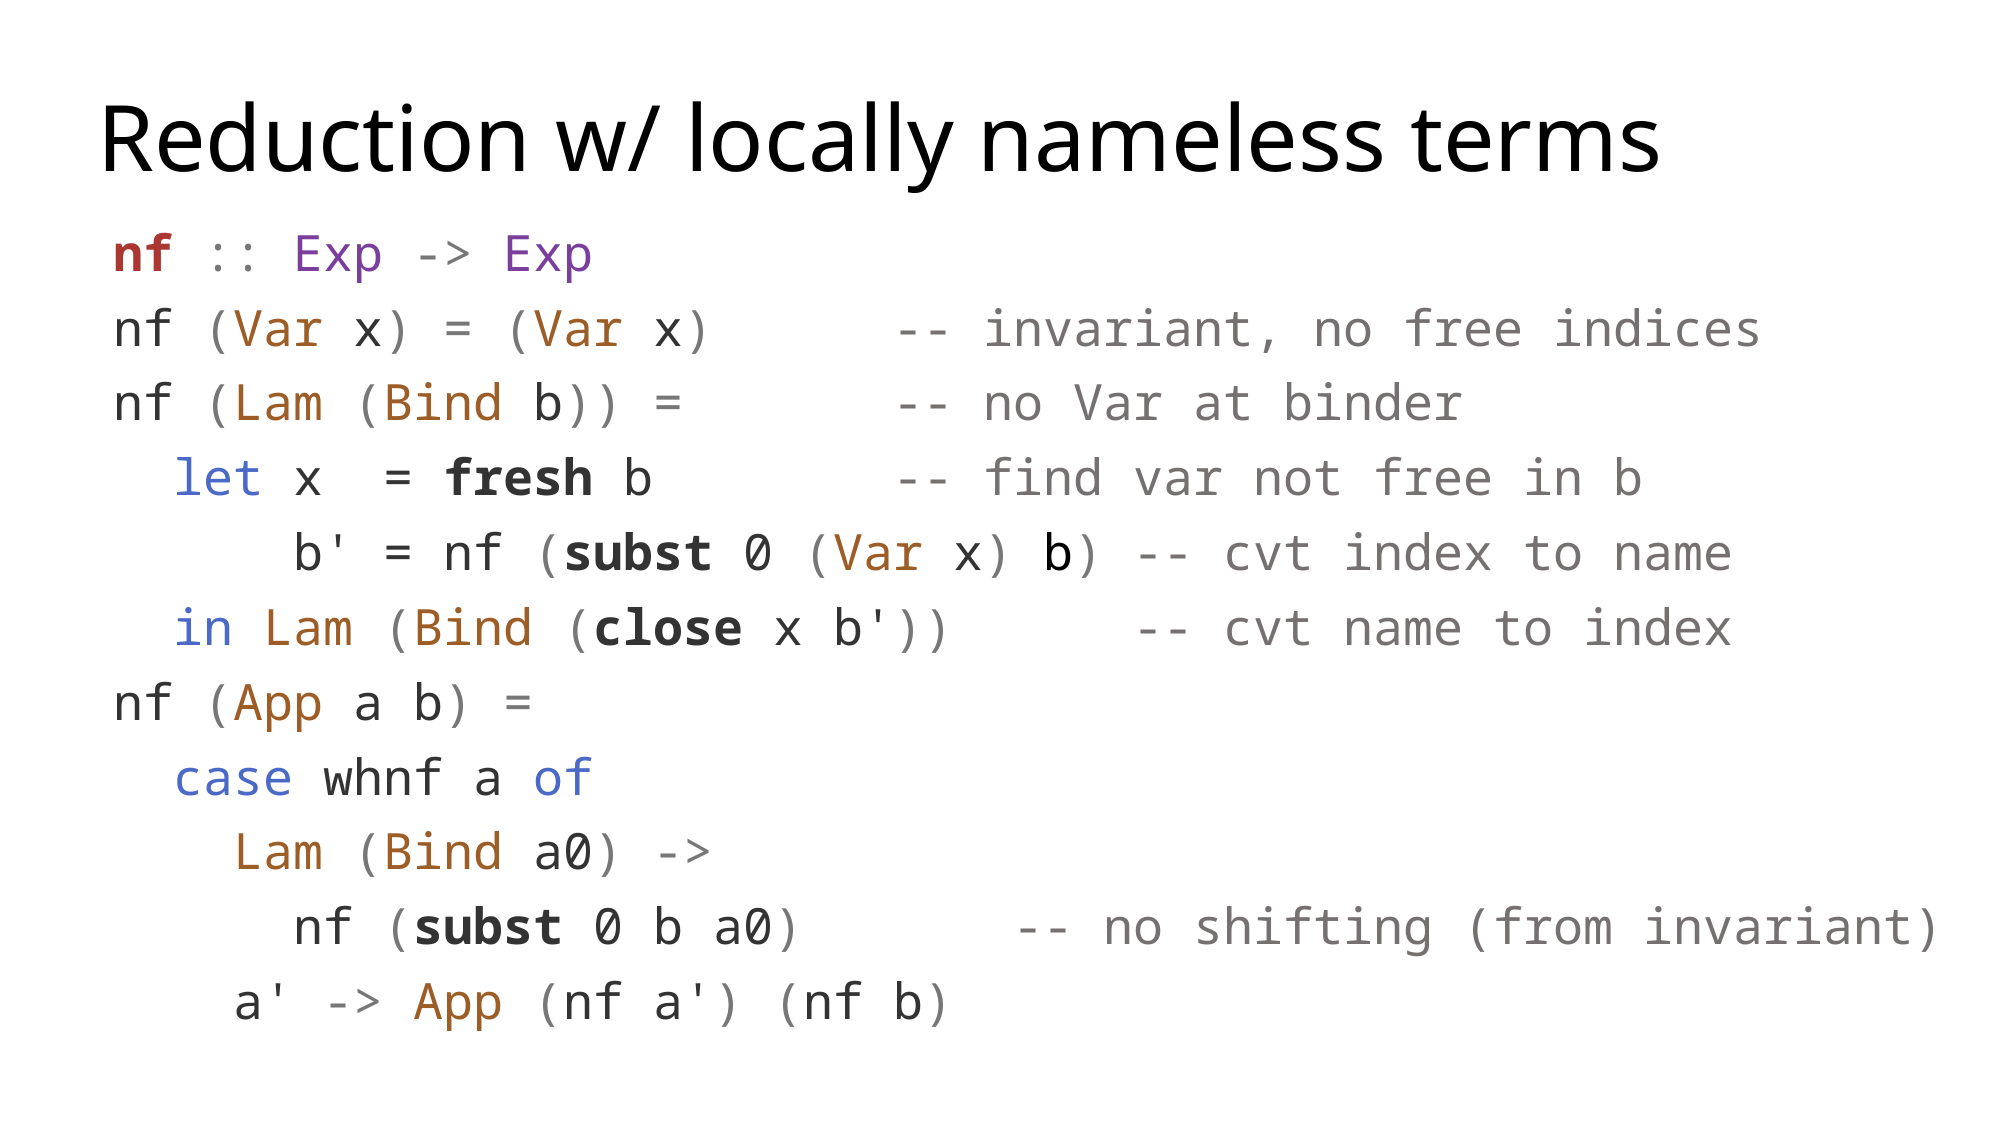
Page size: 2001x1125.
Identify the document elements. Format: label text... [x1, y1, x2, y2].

list nf :: Exp -> Exp nf (Var x) = (Var x) -- invariant, no free indices nf (Lam (Bind b)) = -- no Var at binder let x = fresh b -- find var not free in b b' = nf (subst 0 (Var x) b) -- cvt index to name in Lam (Bind (close x b')) -- cvt name to index nf (App a b) = case whnf a of Lam (Bind a0) -> nf (subst 0 b a0) -- no shifting (from invariant) a' -> App (nf a') (nf b) [98, 220, 2000, 979]
title Reduction w/ locally nameless terms [82, 52, 1878, 231]
